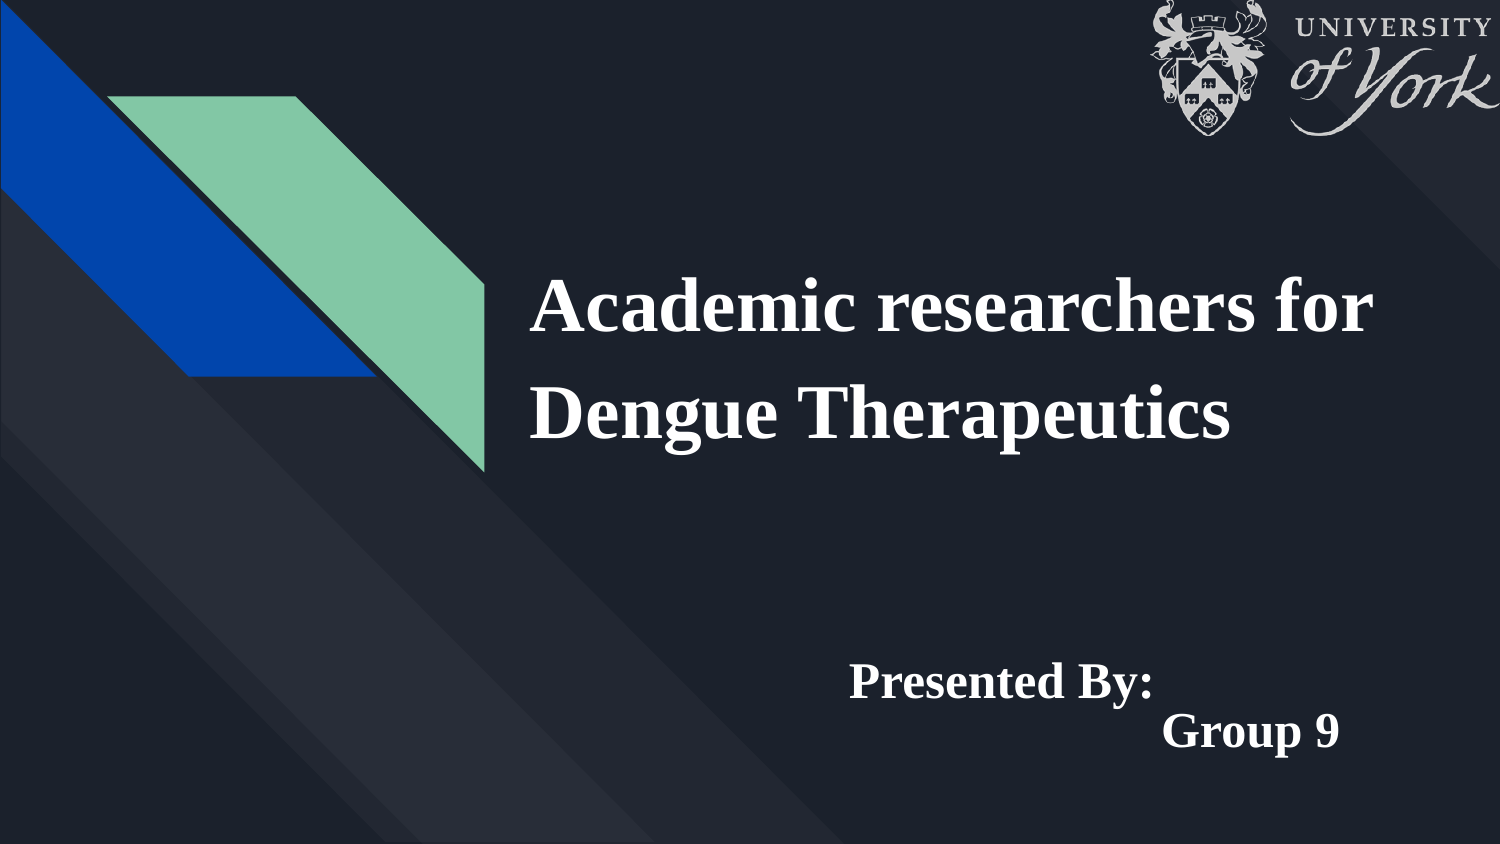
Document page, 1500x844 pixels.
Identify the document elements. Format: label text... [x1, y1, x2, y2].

picture [1150, 0, 1500, 137]
title Academic researchers for Dengue Therapeutics [514, 225, 1456, 561]
subtitle Presented By: Group 9 [833, 643, 1404, 727]
